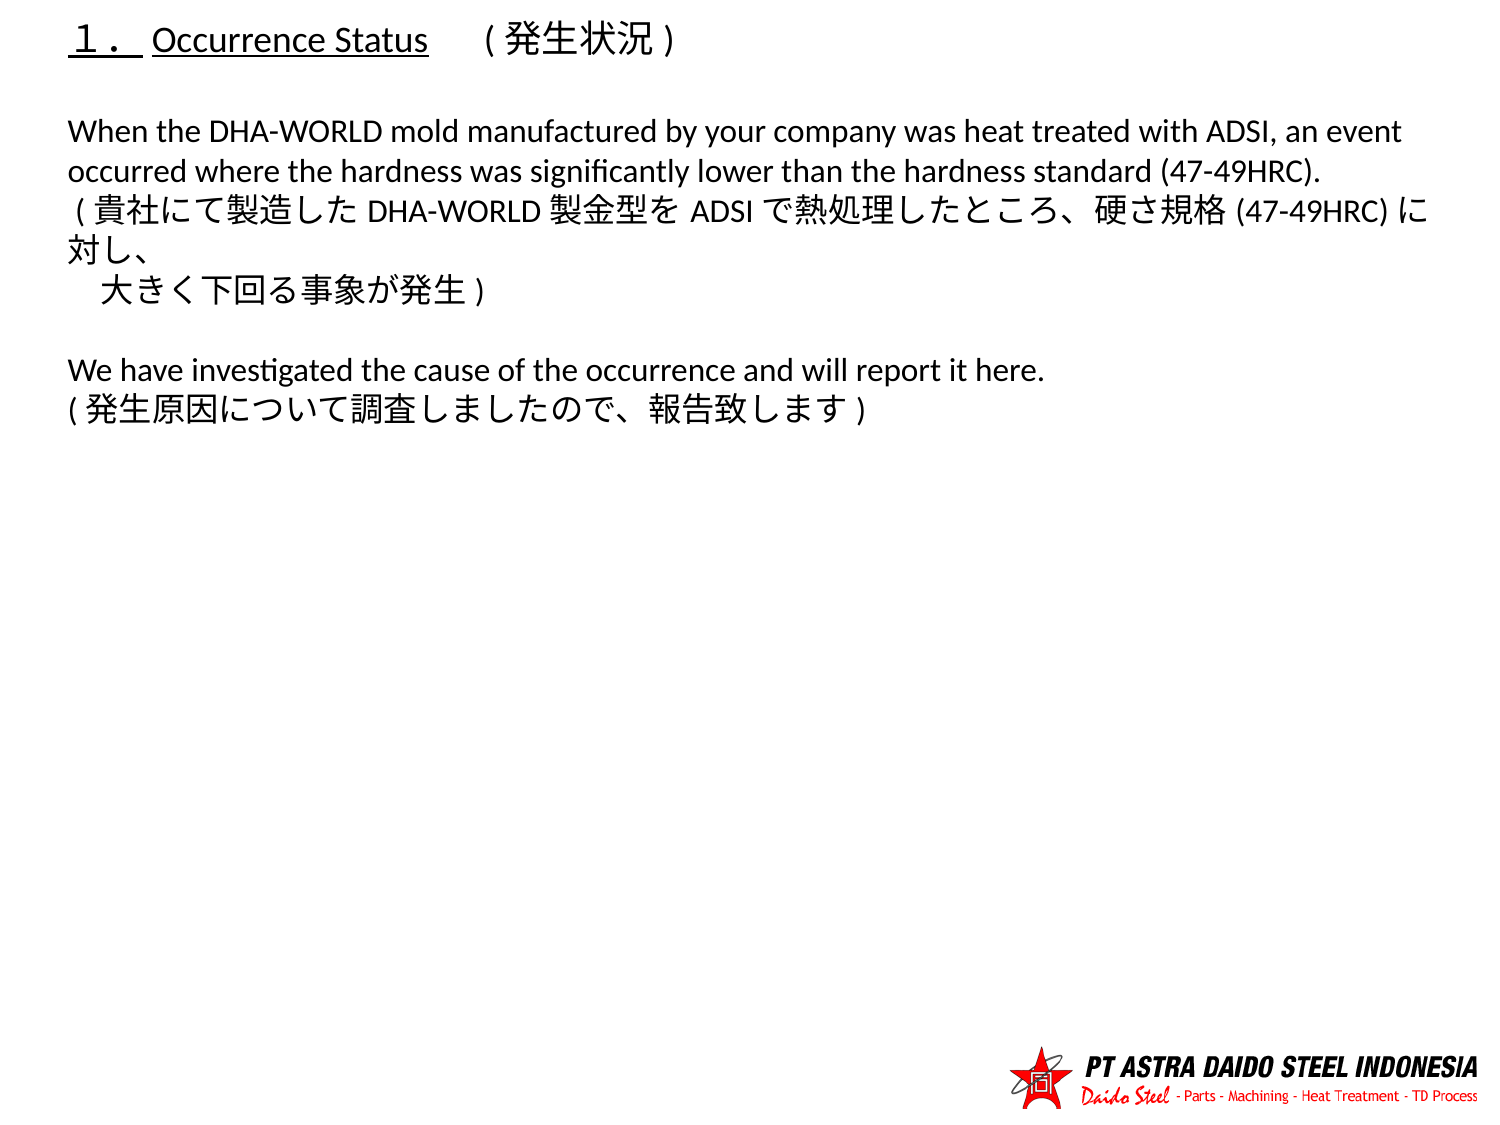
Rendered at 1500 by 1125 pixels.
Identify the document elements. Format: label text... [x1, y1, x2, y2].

text_box When the DHA-WORLD mold manufactured by your company was heat treated with ADSI, an event occurred where the hardness was significantly lower than the hardness standard (47-49HRC). (貴社にて製造したDHA-WORLD製金型をADSIで熱処理したところ、硬さ規格(47-49HRC)に対し、 大きく下回る事象が発生) We have investigated the cause of the occurrence and will report it here. (発生原因について調査しましたので、報告致します) [53, 101, 1477, 436]
picture [1009, 1046, 1478, 1109]
text_box １．Occurrence Status (発生状況) [53, 7, 774, 67]
